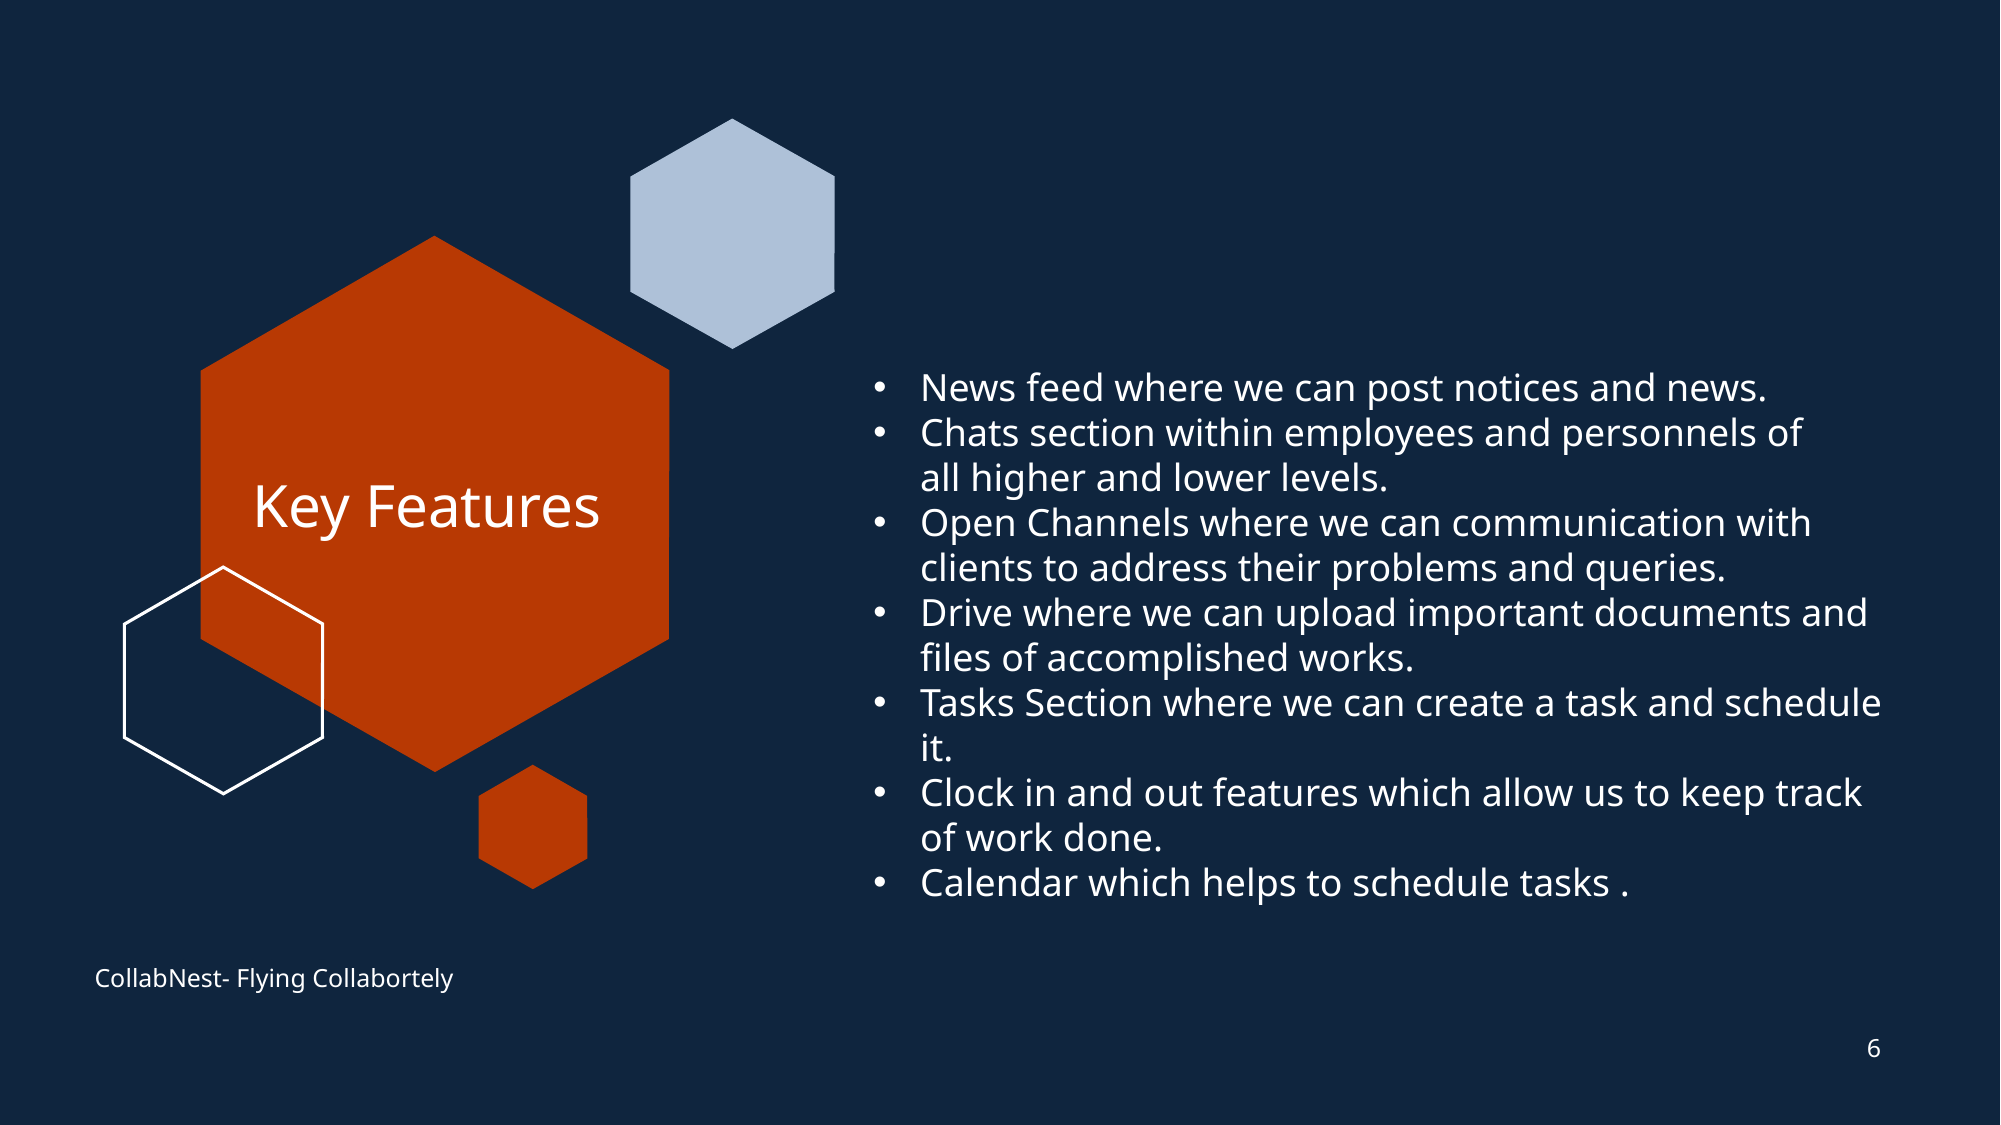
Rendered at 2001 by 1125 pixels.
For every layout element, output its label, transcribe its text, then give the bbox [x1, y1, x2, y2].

text_box News feed where we can post notices and news. Chats section within employees and personnels of all higher and lower levels. Open Channels where we can communication with clients to address their problems and queries. Drive where we can upload important documents and files of accomplished works. Tasks Section where we can create a task and schedule it. Clock in and out features which allow us to keep track of work done. Calendar which helps to schedule tasks . [858, 356, 1940, 957]
text_box 6 [1836, 1019, 1912, 1080]
text_box Key Features [237, 391, 638, 547]
footer CollabNest- Flying Collabortely [79, 924, 755, 1030]
